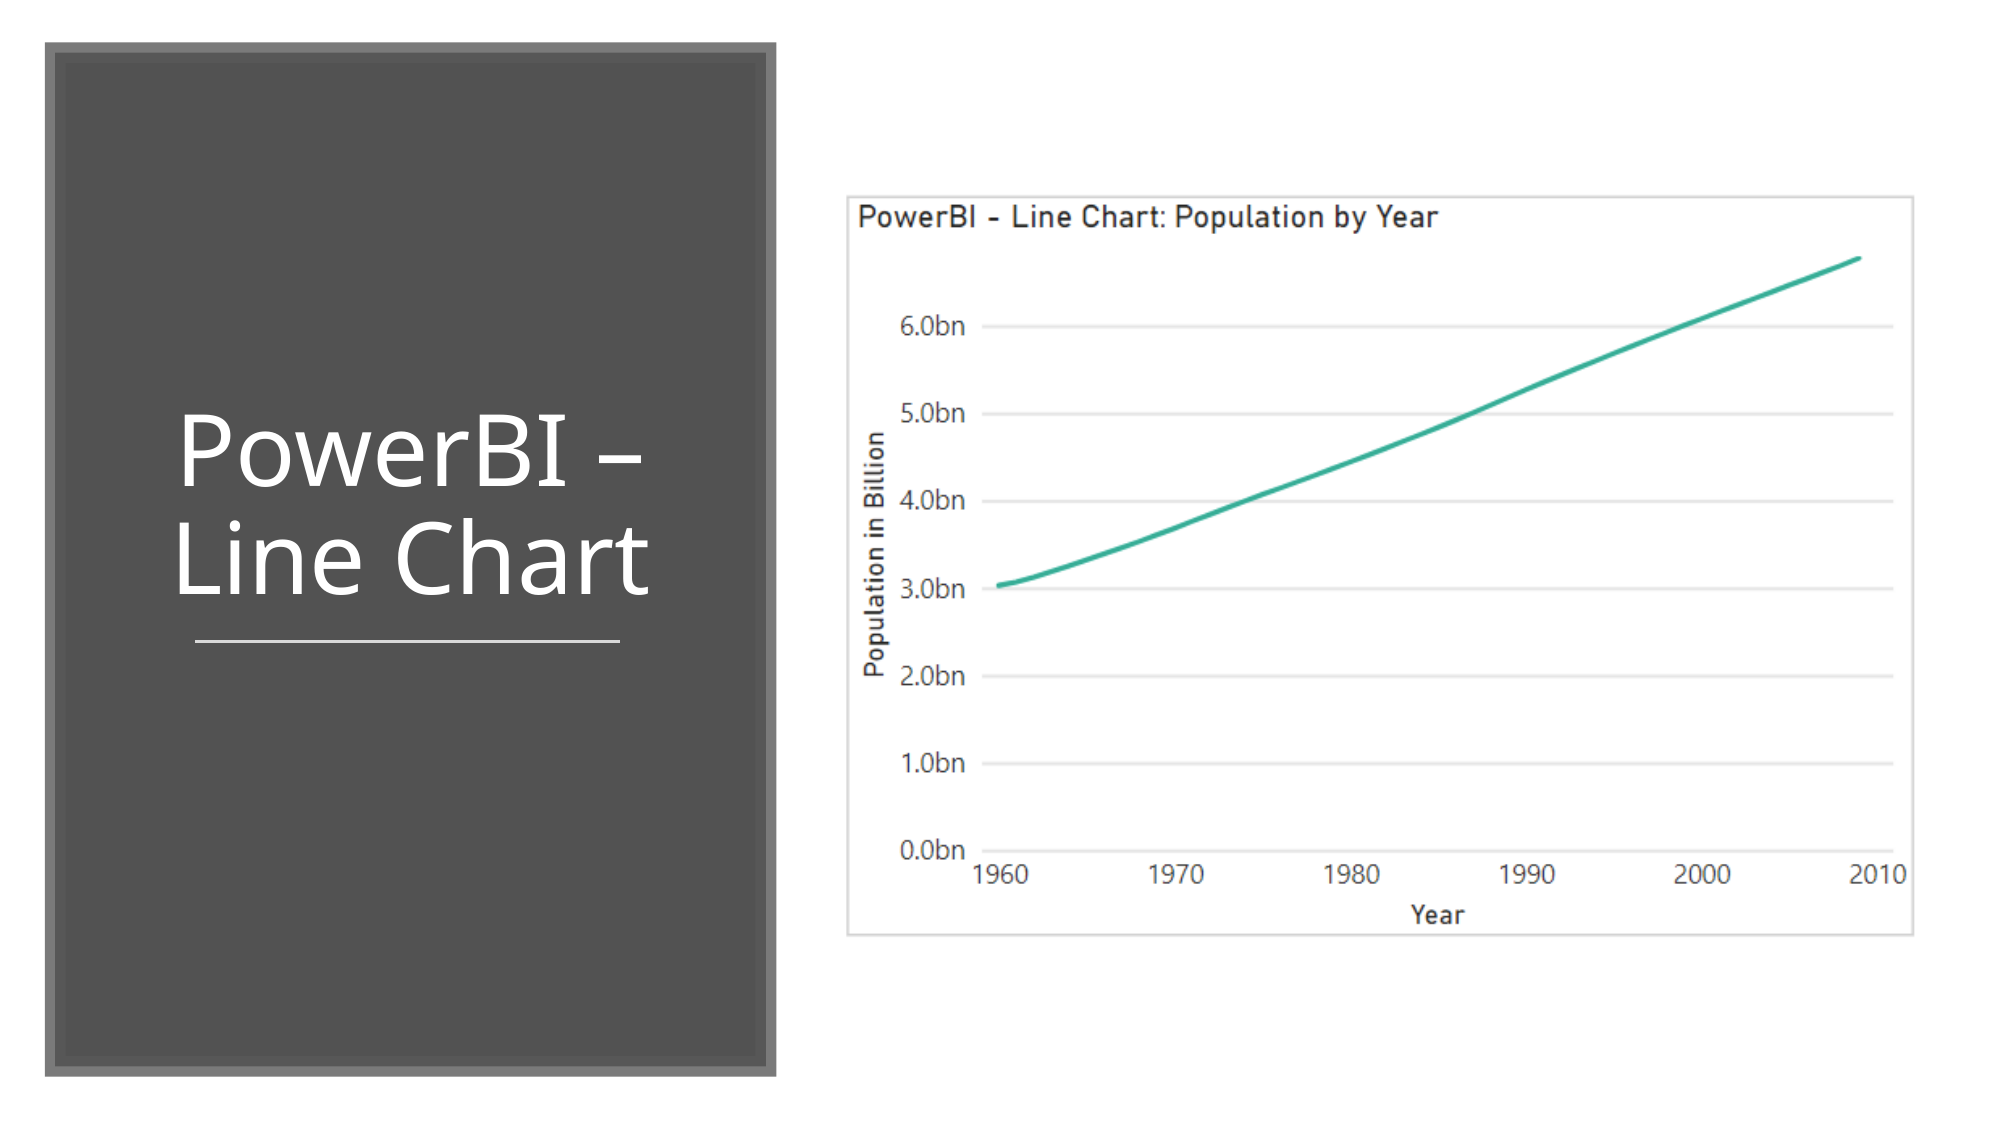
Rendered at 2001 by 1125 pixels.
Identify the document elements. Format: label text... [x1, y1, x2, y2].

text_box [54, 52, 767, 1067]
title PowerBI – Line Chart [110, 149, 711, 624]
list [845, 184, 1921, 943]
